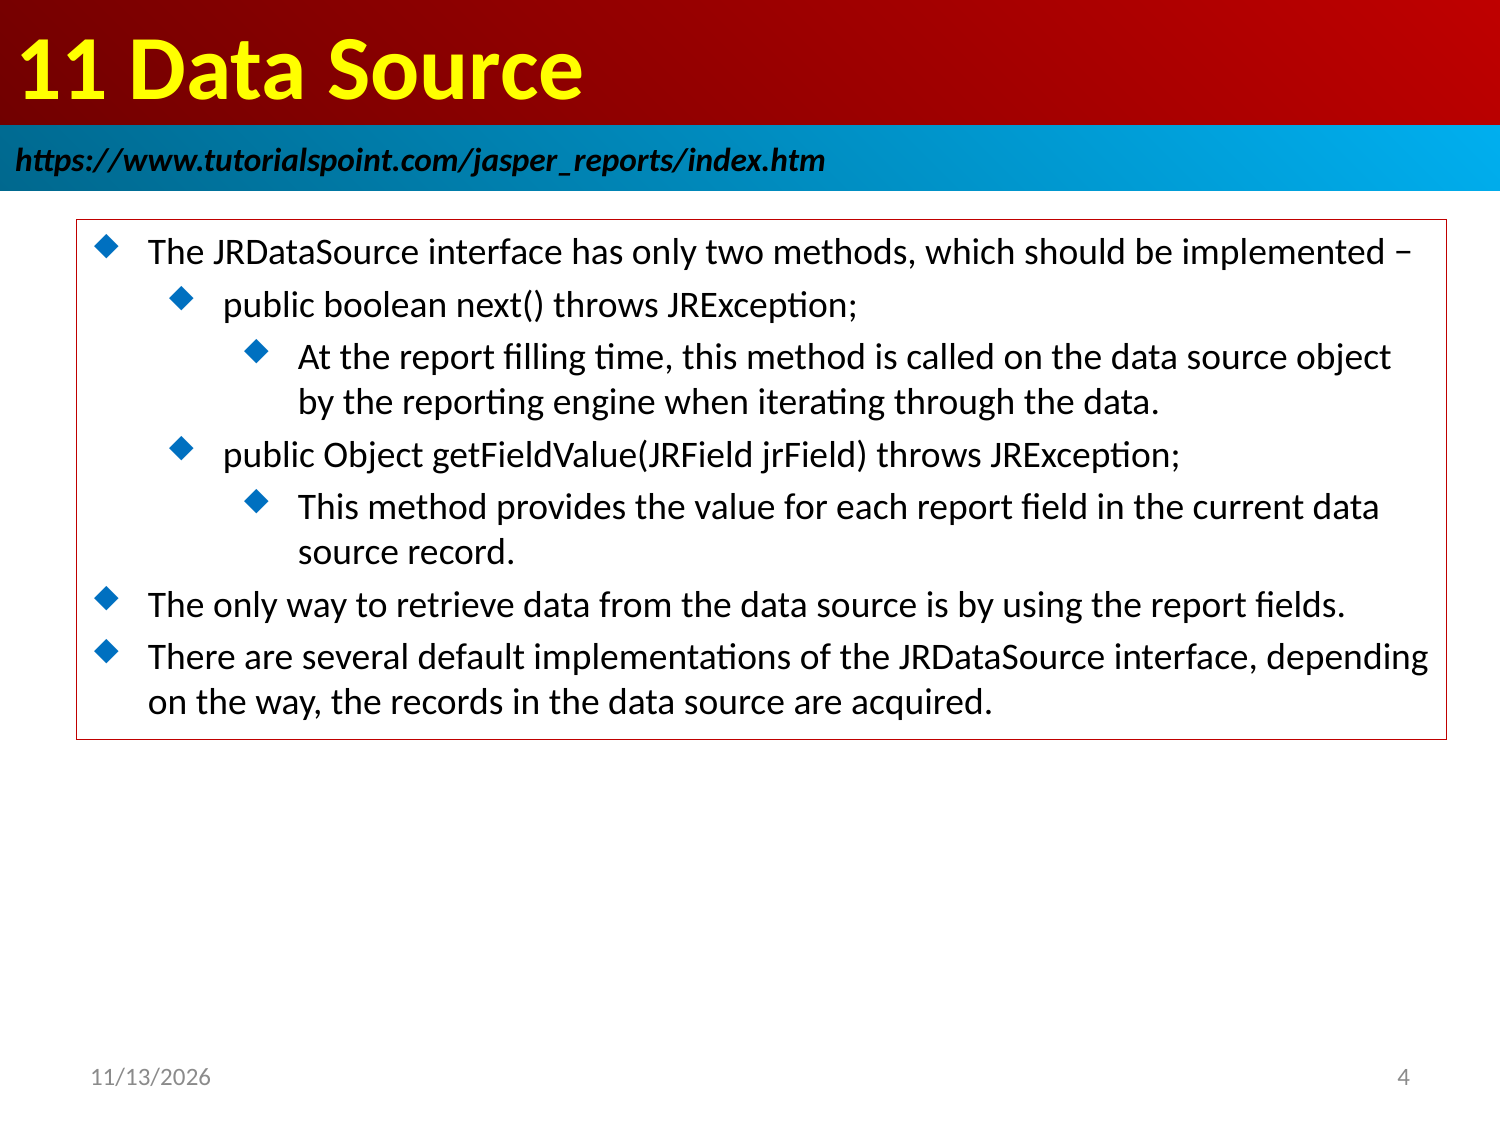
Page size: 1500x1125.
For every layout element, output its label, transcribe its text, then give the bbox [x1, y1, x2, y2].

title 11 Data Source [0, 0, 1500, 125]
subtitle The JRDataSource interface has only two methods, which should be implemented − public boolean next() throws JRException; At the report filling time, this method is called on the data source object by the reporting engine when iterating through the data. public Object getFieldValue(JRField jrField) throws JRException; This method provides the value for each report field in the current data source record. The only way to retrieve data from the data source is by using the report fields. There are several default implementations of the JRDataSource interface, depending on the way, the records in the data source are acquired. [76, 219, 1447, 740]
slide_number 4 [1074, 1042, 1425, 1109]
text_box https://www.tutorialspoint.com/jasper_reports/index.htm [0, 125, 1500, 191]
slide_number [75, 1042, 425, 1109]
